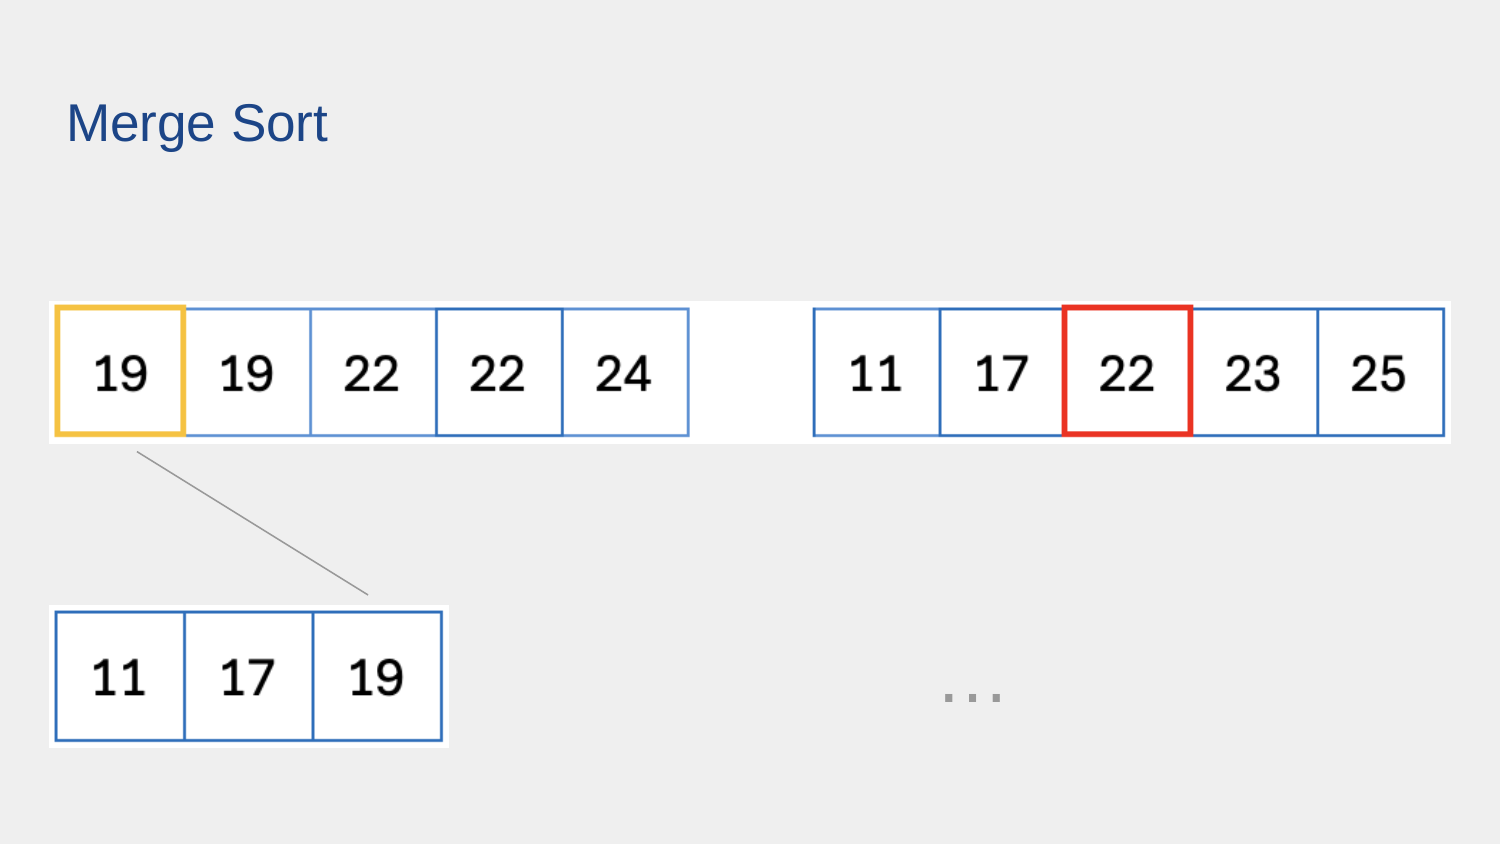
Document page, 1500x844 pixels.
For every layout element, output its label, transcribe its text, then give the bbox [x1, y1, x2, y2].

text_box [136, 451, 369, 596]
picture [49, 300, 1451, 444]
picture [49, 604, 449, 748]
text_box … [920, 612, 1257, 756]
title Merge Sort [51, 72, 1449, 167]
